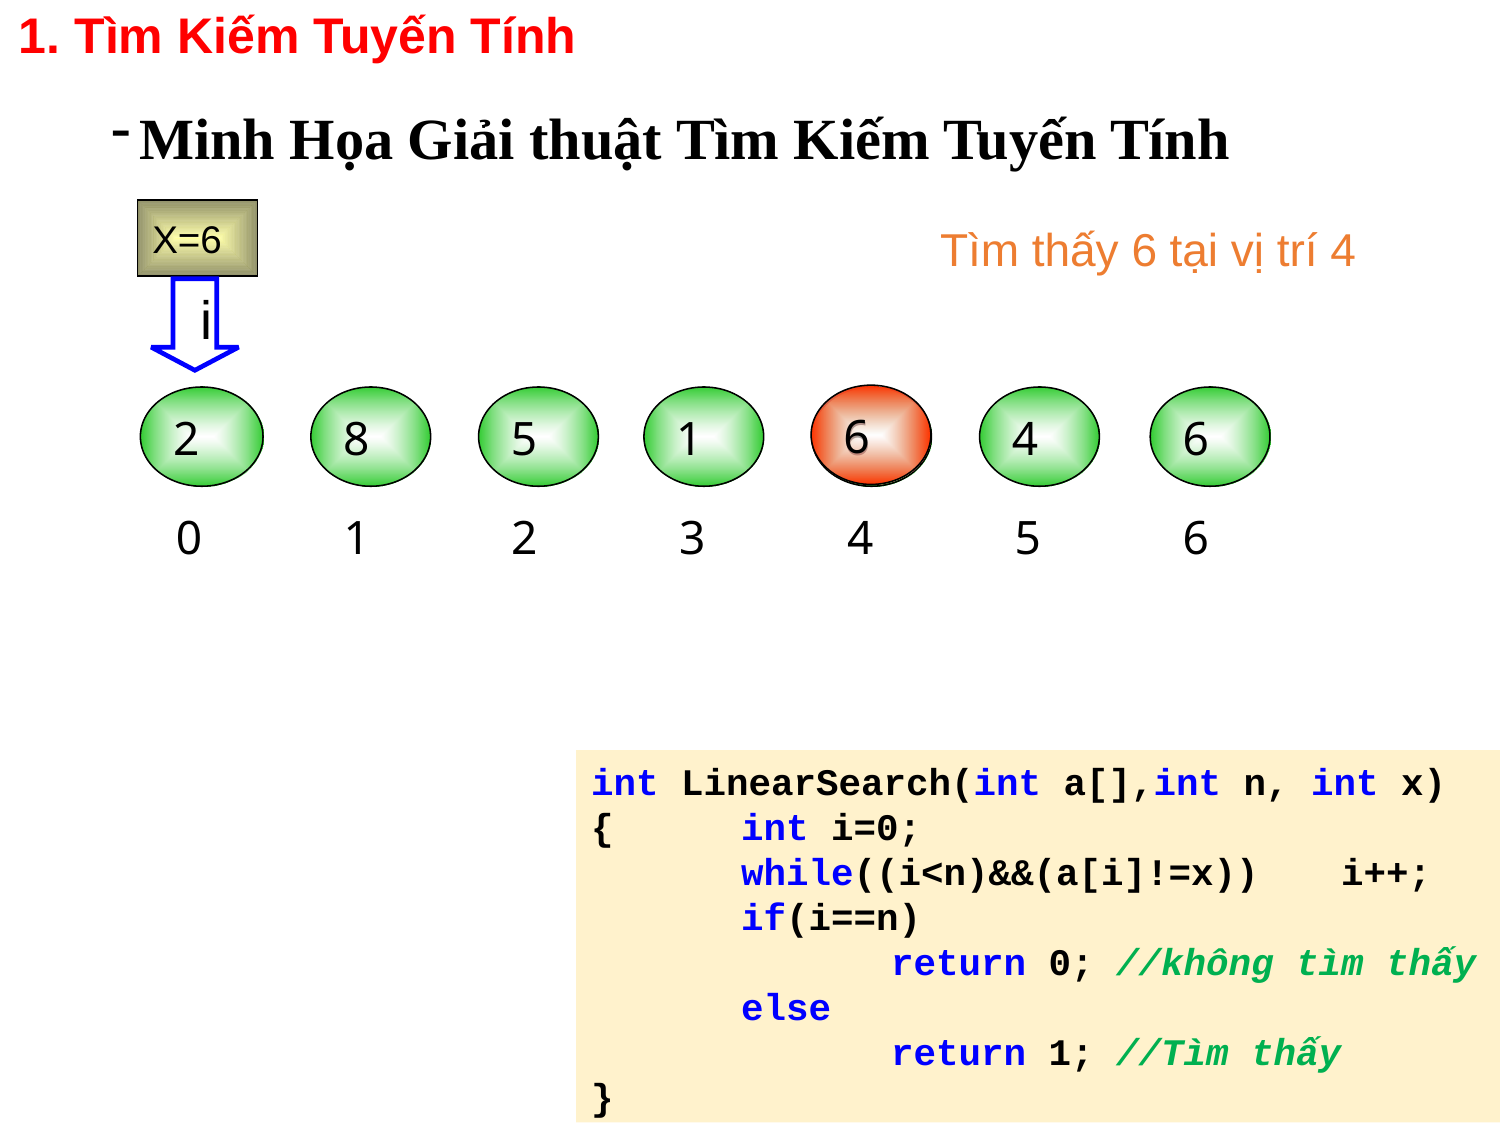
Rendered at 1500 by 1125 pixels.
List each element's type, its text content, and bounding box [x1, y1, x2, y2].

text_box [143, 486, 1270, 587]
title Minh Họa Giải thuật Tìm Kiếm Tuyến Tính [96, 75, 1490, 191]
text_box Tìm thấy 6 tại vị trí 4 [925, 213, 1408, 284]
text_box 8 [310, 386, 431, 486]
text_box 4 [979, 386, 1100, 486]
text_box 2 [140, 386, 264, 486]
text_box int LinearSearch(int a[],int n, int x) { int i=0; while((i<n)&&(a[i]!=x)) i++; if(i==n) return 0; //không tìm thấy else return 1; //Tìm thấy } [576, 750, 1500, 1123]
text_box 6 [1150, 386, 1270, 486]
text_box 5 [478, 386, 599, 486]
text_box 6 [811, 385, 931, 485]
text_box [137, 199, 258, 371]
text_box 1 [643, 386, 764, 486]
text_box 1. Tìm Kiếm Tuyến Tính [4, 0, 1398, 75]
